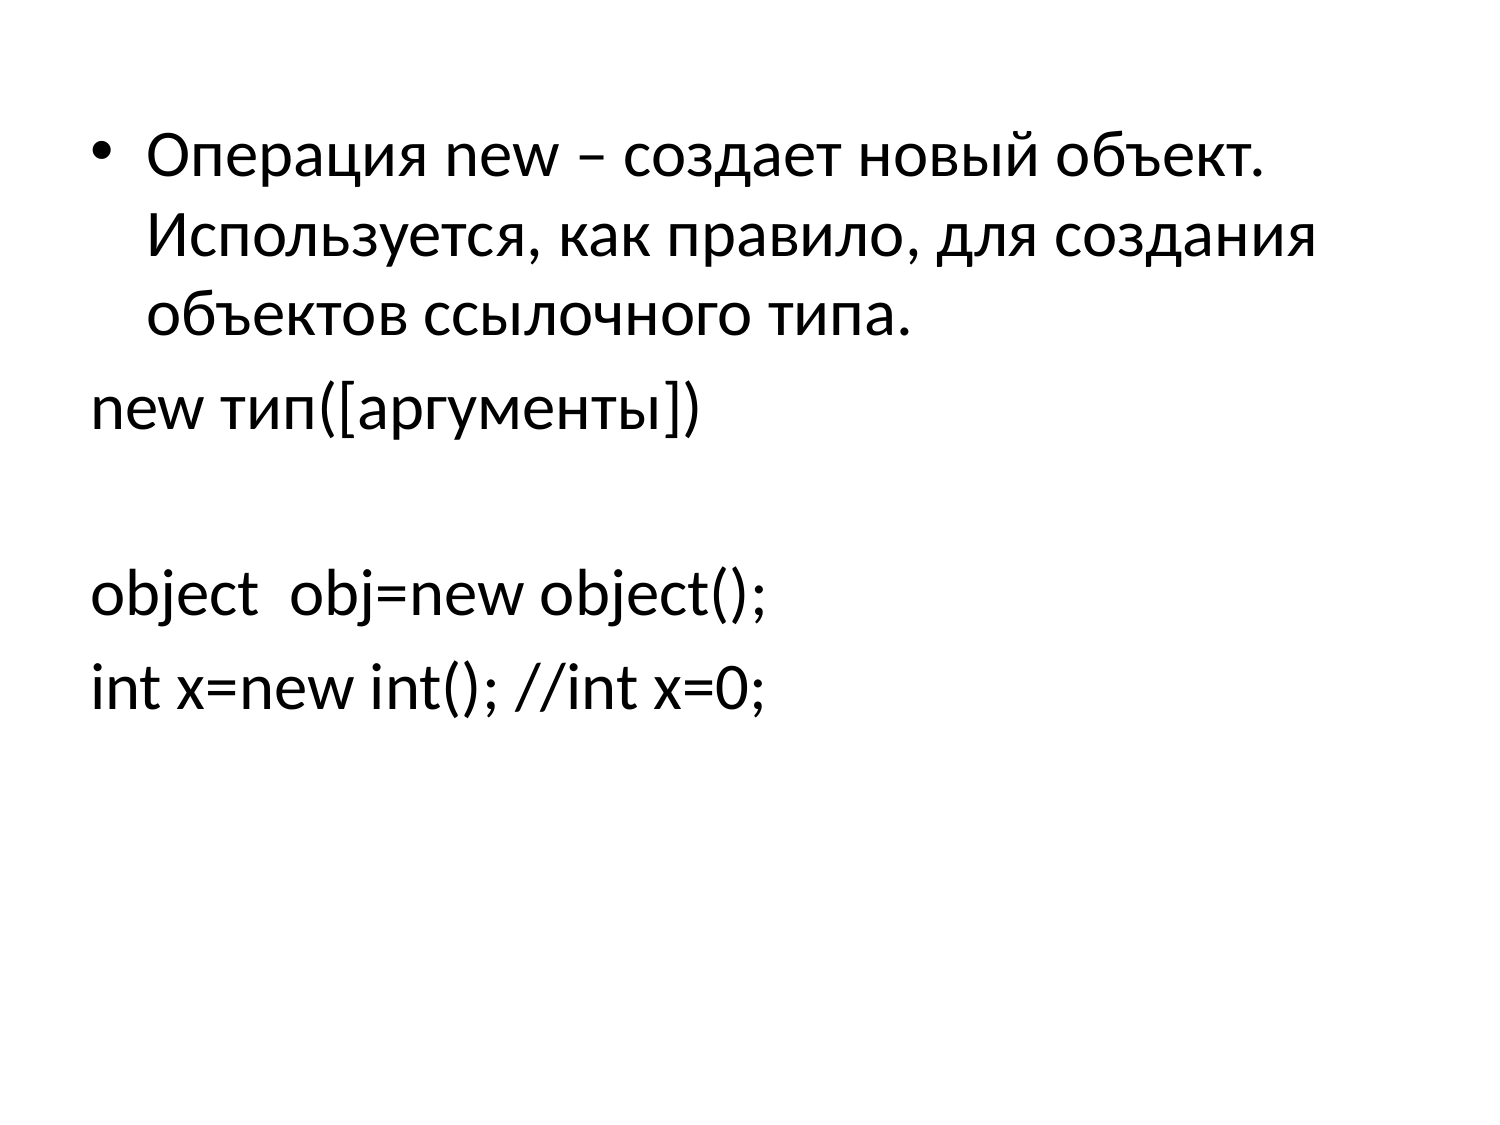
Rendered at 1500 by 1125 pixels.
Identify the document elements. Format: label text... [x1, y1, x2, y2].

list Операция new – создает новый объект. Используется, как правило, для создания объектов ссылочного типа. new тип([аргументы]) object obj=new object(); int x=new int(); //int x=0; [75, 101, 1425, 1005]
